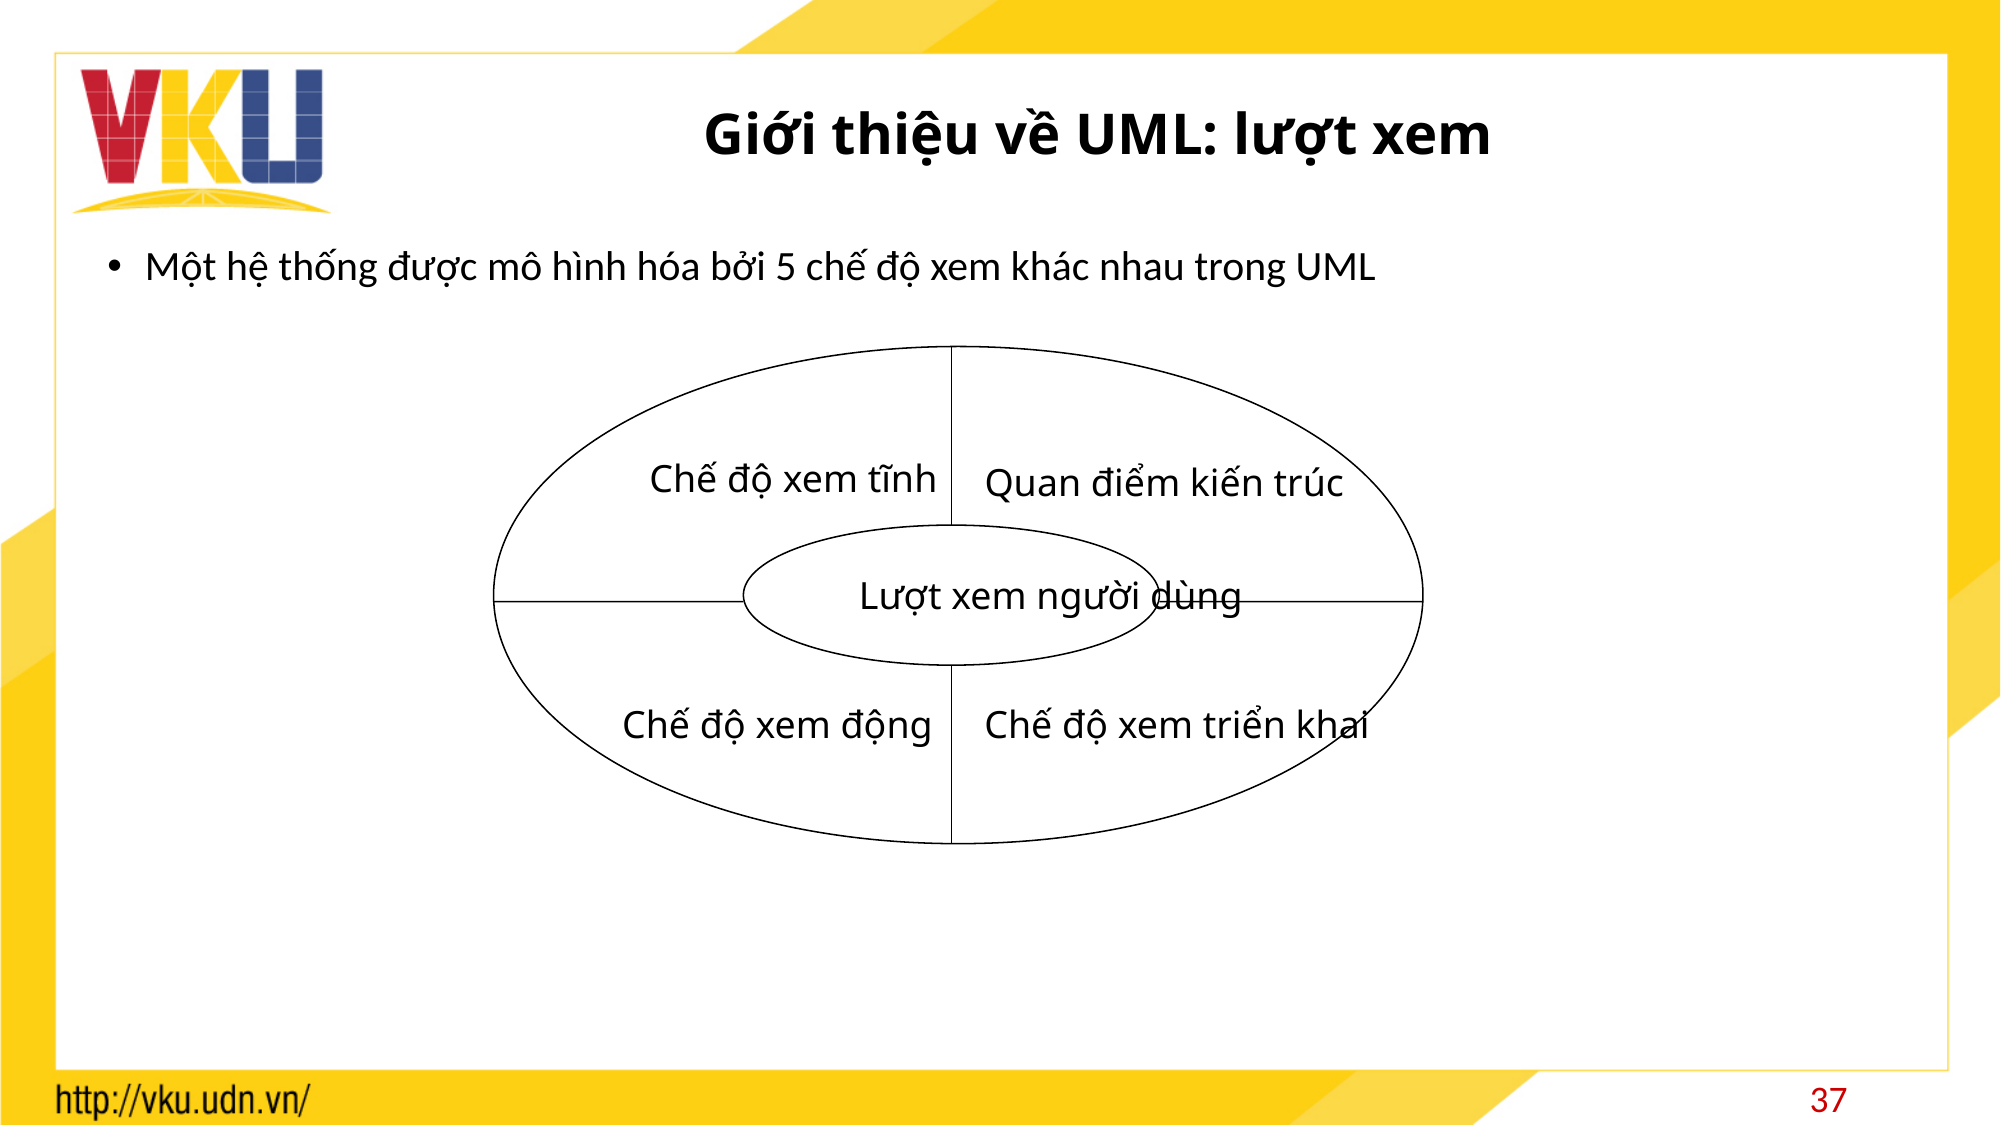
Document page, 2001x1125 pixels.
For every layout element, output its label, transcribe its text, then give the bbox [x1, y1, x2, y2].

slide_number 37 [1412, 1071, 1863, 1125]
list Một hệ thống được mô hình hóa bởi 5 chế độ xem khác nhau trong UML [92, 237, 1863, 1014]
picture [0, 0, 2001, 1125]
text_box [493, 346, 1424, 844]
title Giới thiệu về UML: lượt xem [335, 59, 1863, 213]
